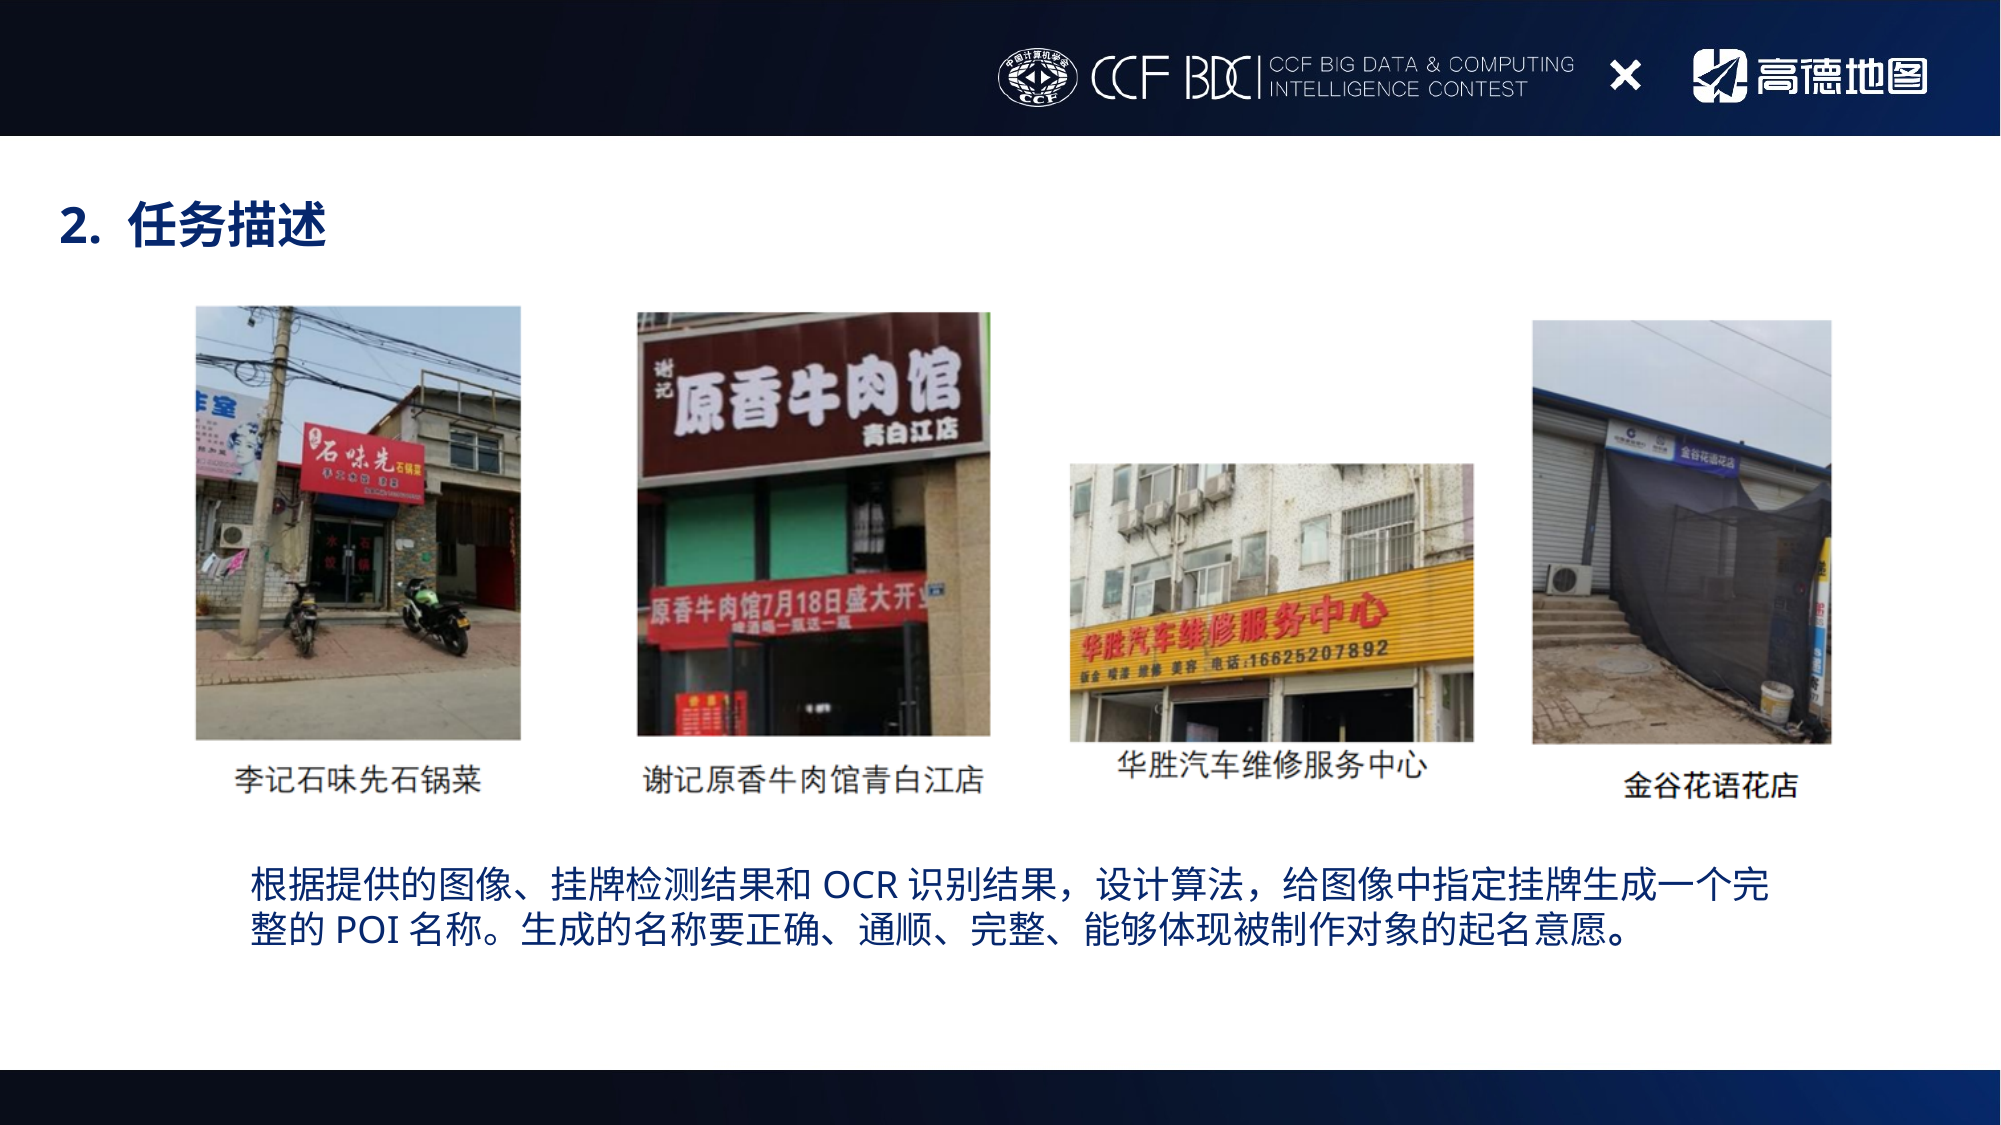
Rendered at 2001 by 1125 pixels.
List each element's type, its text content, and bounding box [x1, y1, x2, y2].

picture [0, 0, 2001, 1125]
text_box 根据提供的图像、挂牌检测结果和OCR识别结果，设计算法，给图像中指定挂牌生成一个完整的POI名称。生成的名称要正确、通顺、完整、能够体现被制作对象的起名意愿。 [235, 853, 1805, 959]
text_box 2. 任务描述 [45, 186, 354, 262]
